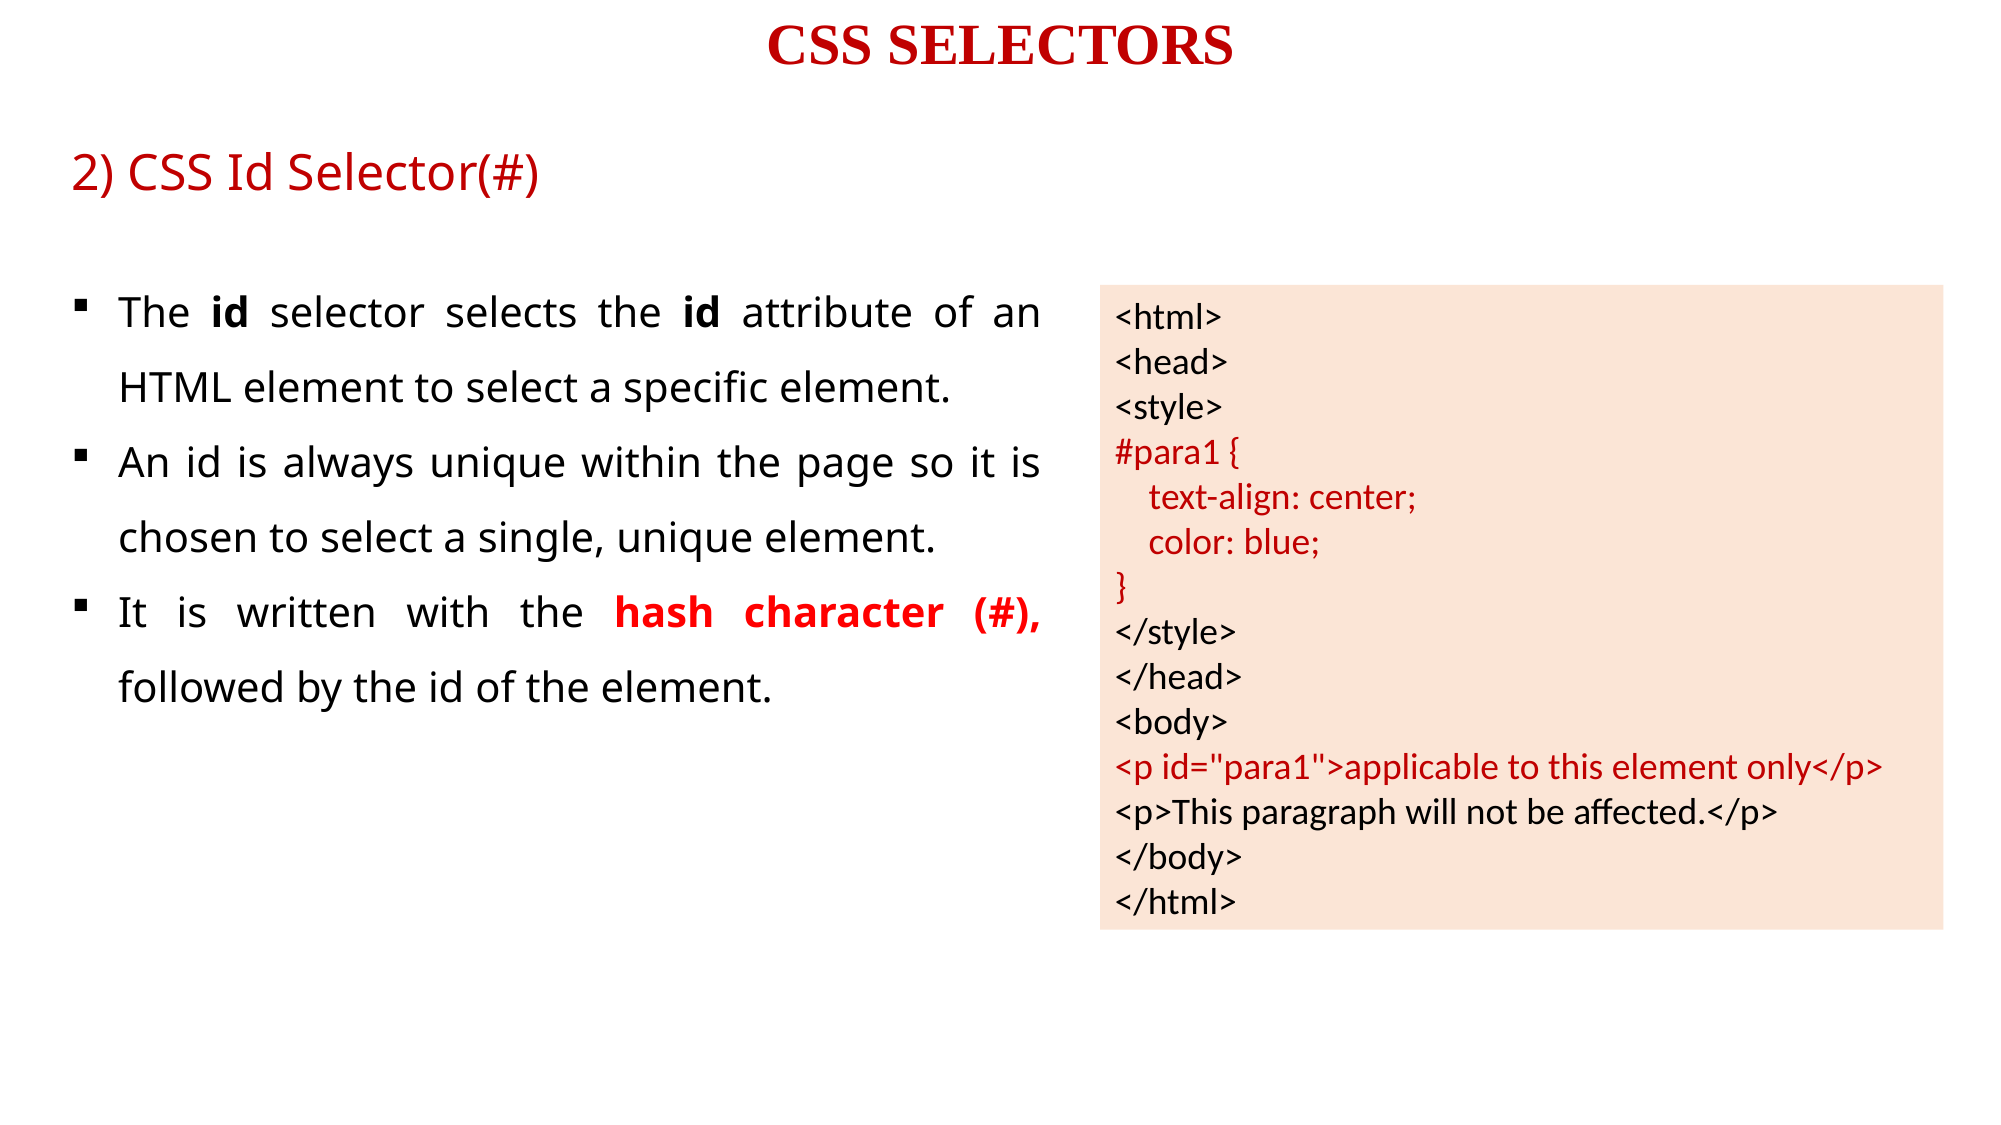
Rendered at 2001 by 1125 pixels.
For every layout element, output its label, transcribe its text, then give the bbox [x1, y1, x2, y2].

text_box 2) CSS Id Selector(#) The id selector selects the id attribute of an HTML element to select a specific element. An id is always unique within the page so it is chosen to select a single, unique element. It is written with the hash character (#), followed by the id of the element. [56, 133, 1057, 719]
text_box <html> <head> <style> #para1 { text-align: center; color: blue; } </style> </head> <body> <p id="para1">applicable to this element only</p> <p>This paragraph will not be affected.</p> </body> </html> [1100, 284, 1944, 930]
text_box CSS SELECTORS [0, 0, 2000, 83]
